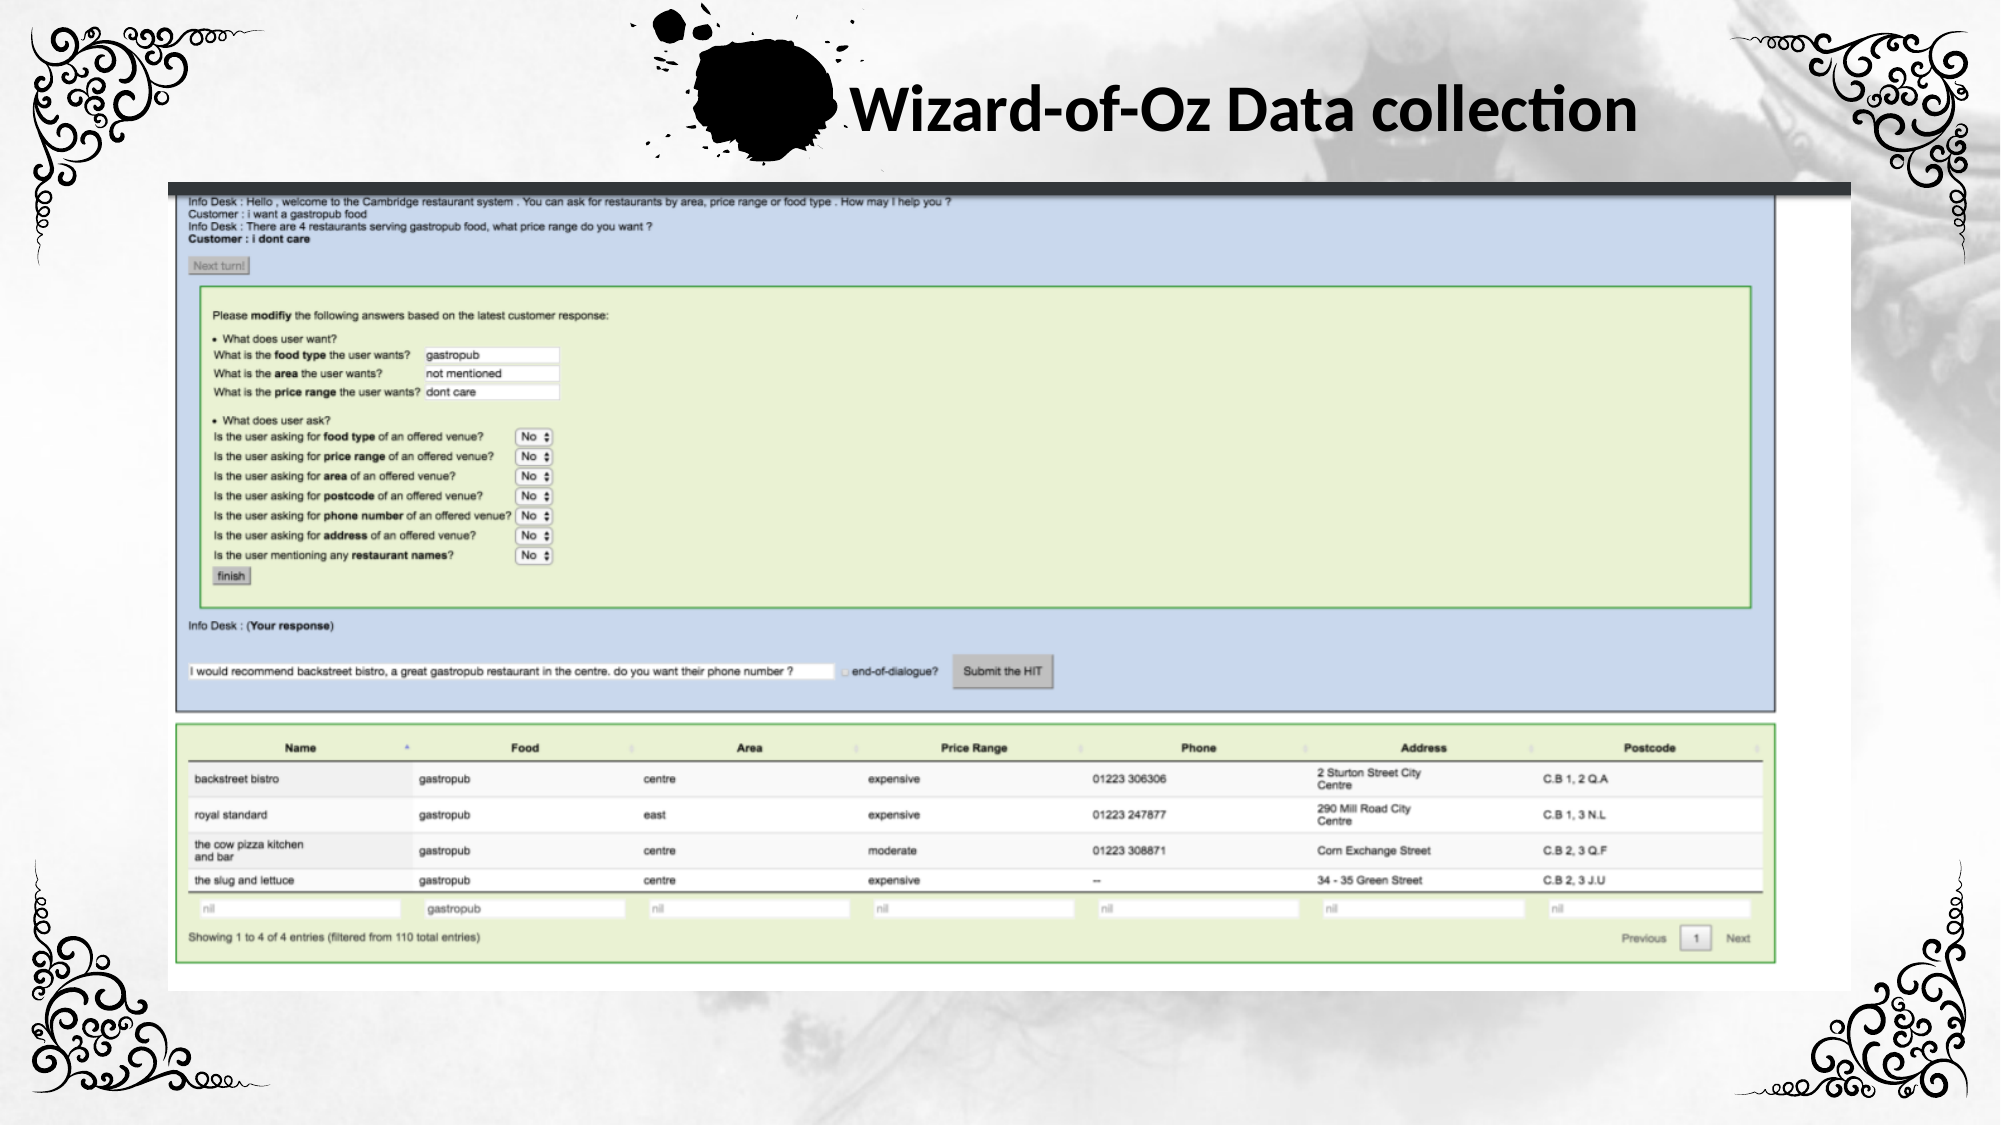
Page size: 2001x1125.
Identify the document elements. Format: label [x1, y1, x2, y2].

picture [0, 0, 2001, 1125]
text_box [628, 0, 1821, 181]
